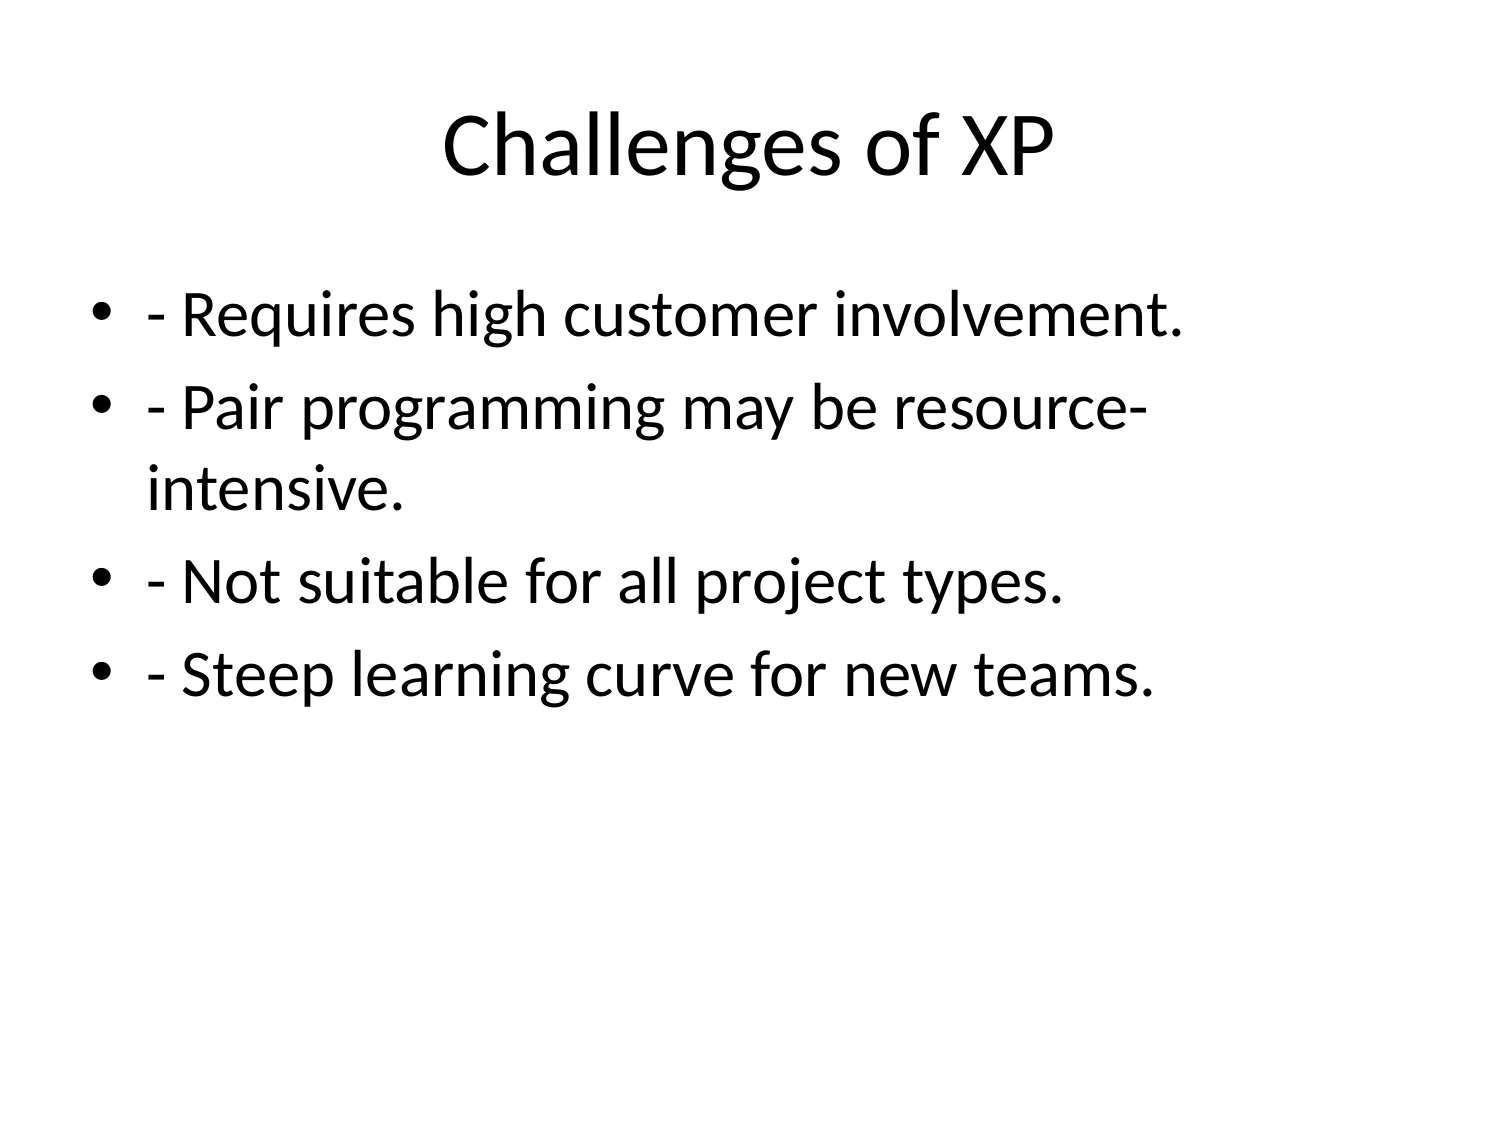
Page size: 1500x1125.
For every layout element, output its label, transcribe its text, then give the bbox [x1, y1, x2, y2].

title Challenges of XP [75, 45, 1425, 233]
list - Requires high customer involvement. - Pair programming may be resource-intensive. - Not suitable for all project types. - Steep learning curve for new teams. [75, 262, 1425, 1005]
